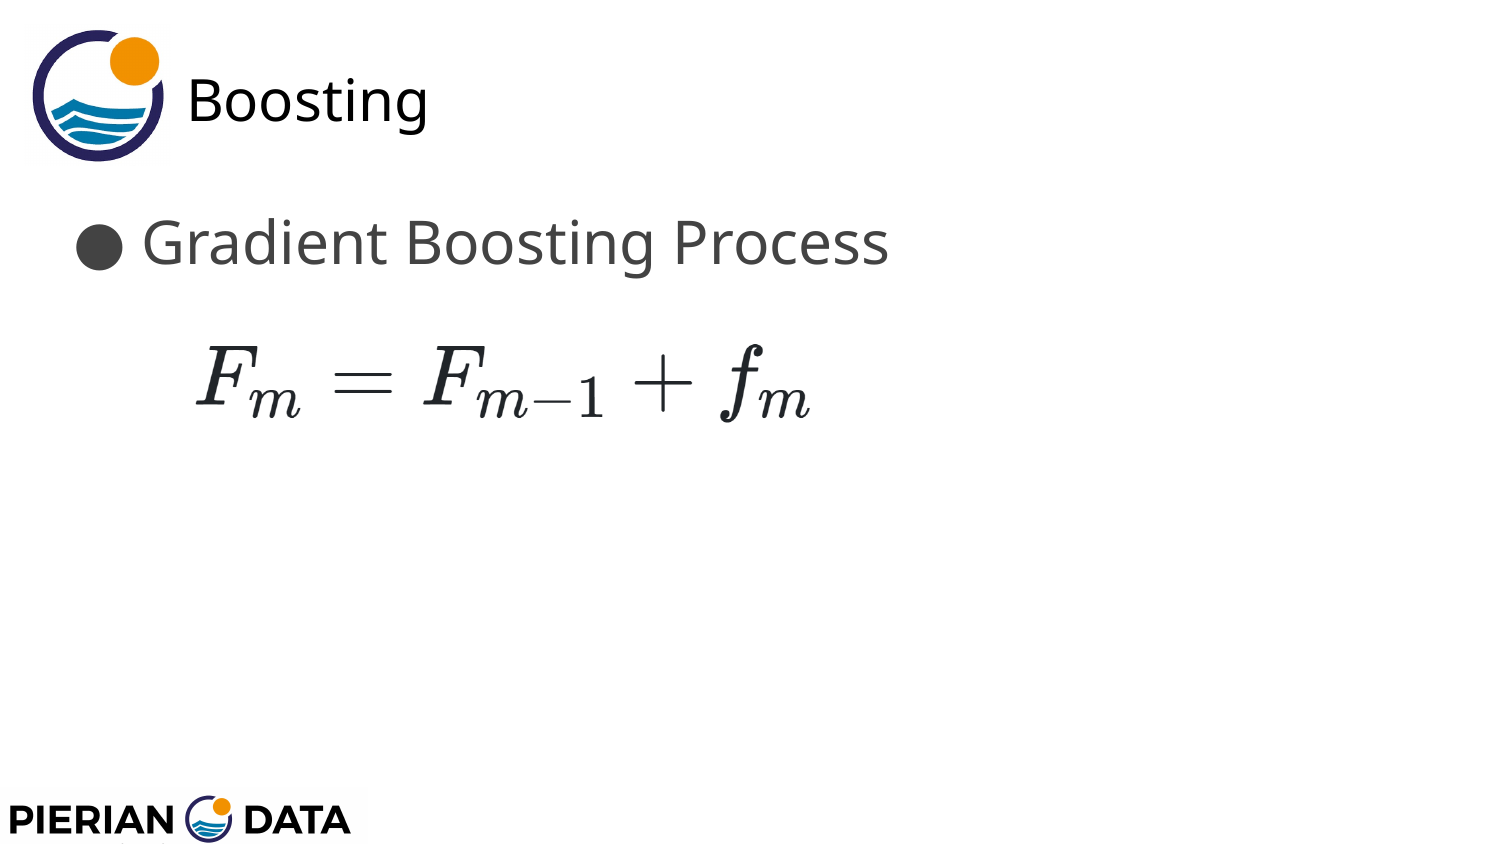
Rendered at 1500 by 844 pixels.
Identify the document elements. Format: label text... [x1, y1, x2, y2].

picture [24, 24, 172, 167]
title Boosting [175, 48, 1449, 143]
picture [158, 300, 837, 448]
list Gradient Boosting Process [51, 189, 1476, 750]
picture [0, 787, 368, 844]
